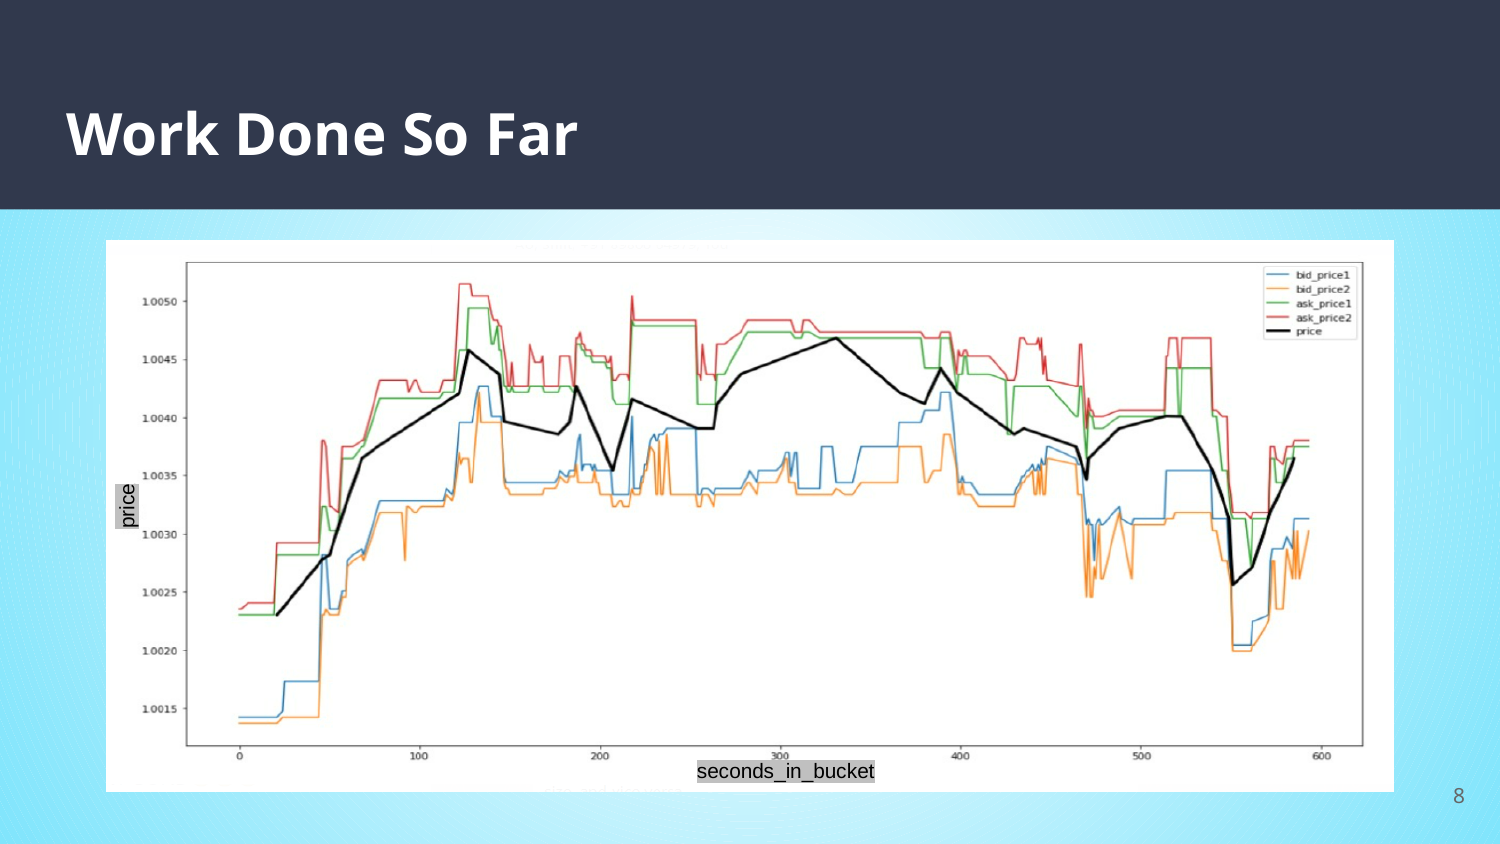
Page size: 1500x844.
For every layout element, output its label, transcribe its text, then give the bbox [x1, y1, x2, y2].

slide_number 7 [1389, 764, 1480, 830]
title Work Done So Far [51, 82, 1449, 185]
picture [105, 240, 1394, 792]
